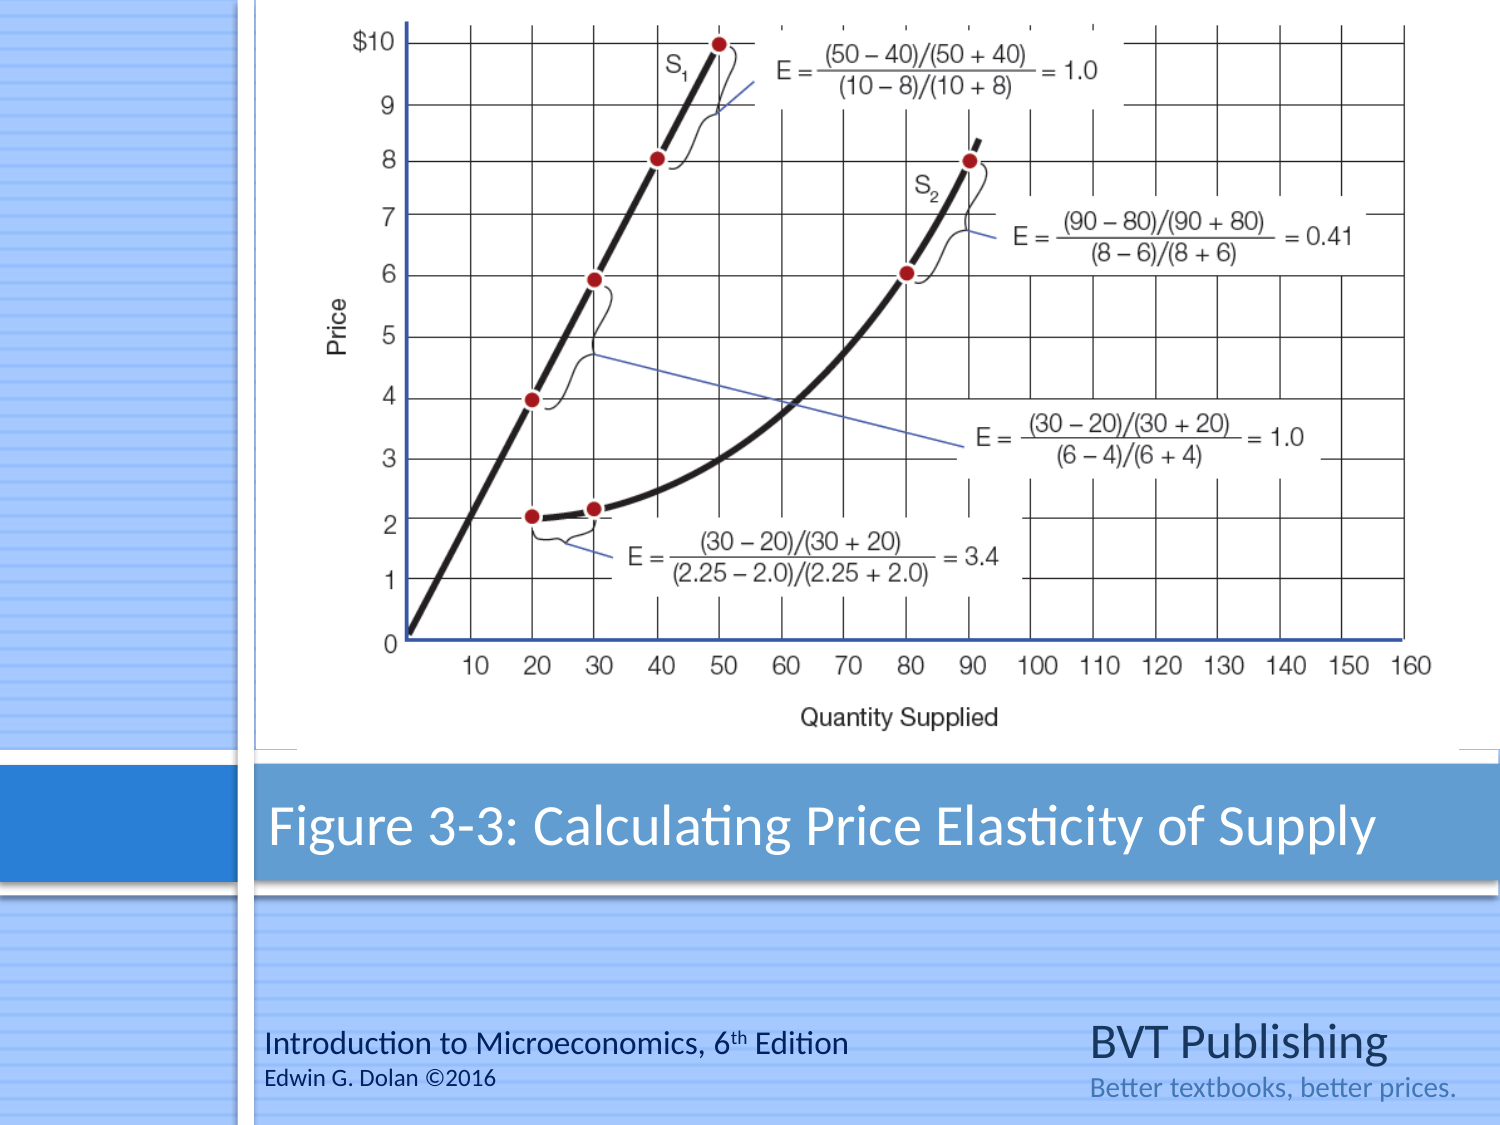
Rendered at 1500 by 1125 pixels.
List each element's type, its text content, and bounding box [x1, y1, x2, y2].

title Figure 3-3: Calculating Price Elasticity of Supply [253, 762, 1499, 882]
picture [255, 0, 1500, 750]
